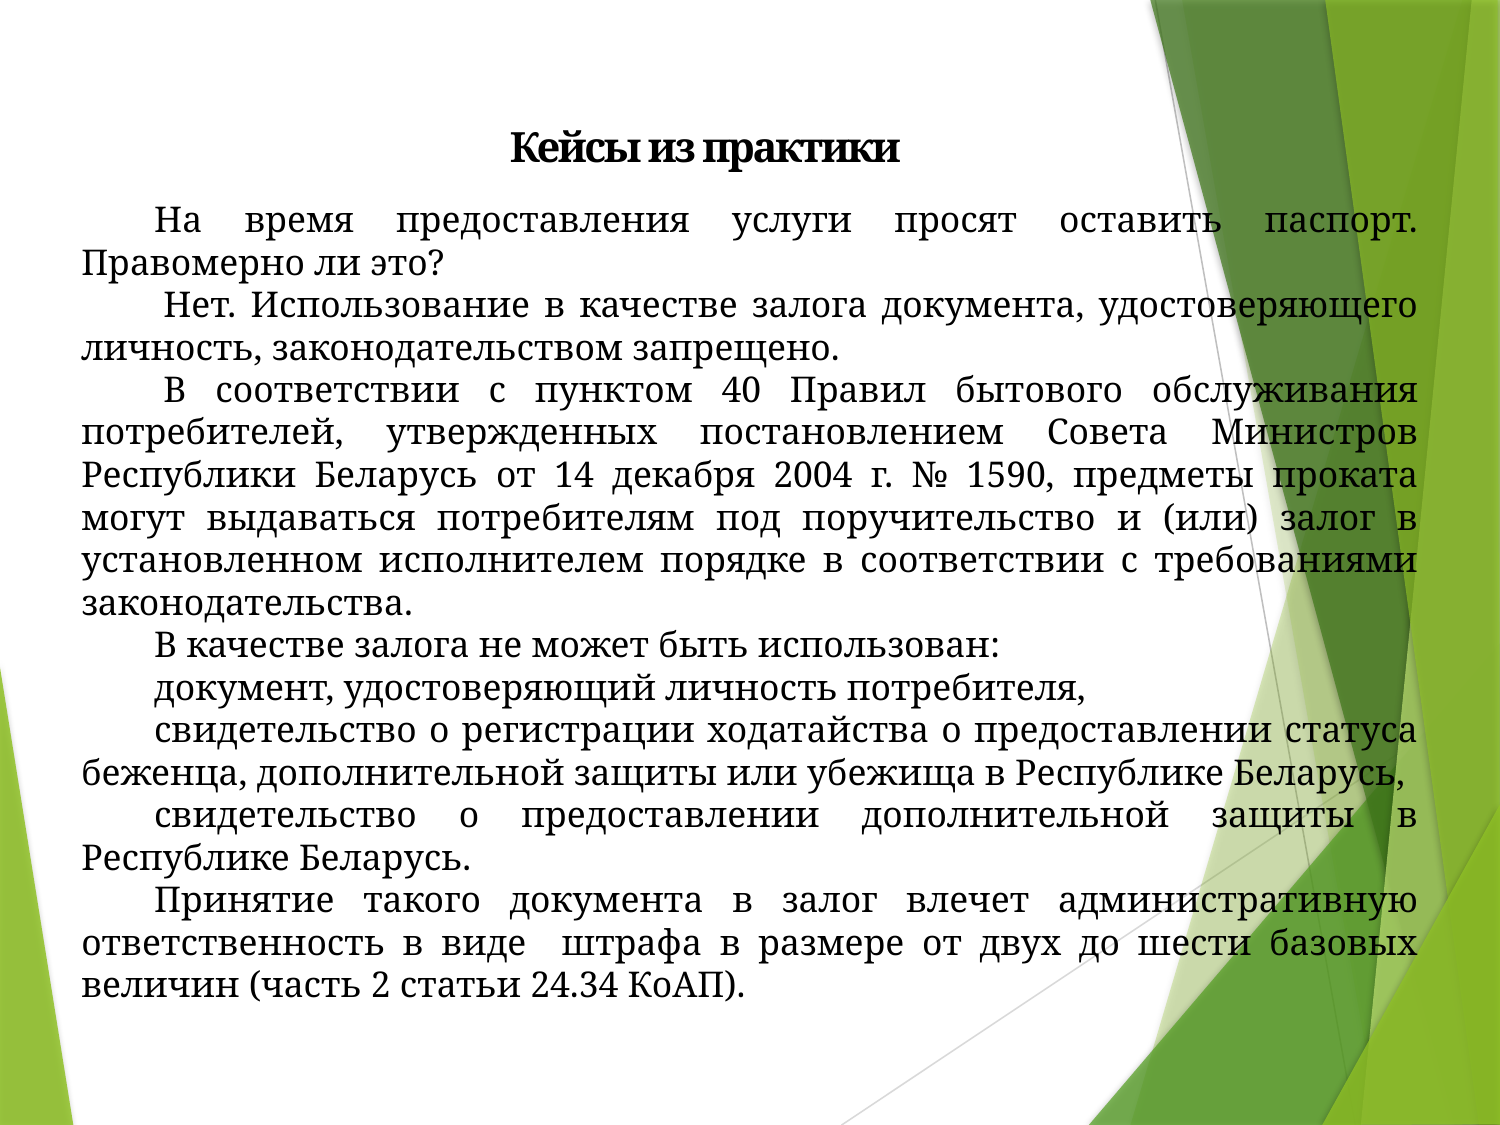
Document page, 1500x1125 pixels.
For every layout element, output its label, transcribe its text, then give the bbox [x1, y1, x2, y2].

text_box Кейсы из практики [0, 103, 1425, 171]
text_box На время предоставления услуги просят оставить паспорт. Правомерно ли это? Нет. Использование в качестве залога документа, удостоверяющего личность, законодательством запрещено. В соответствии с пунктом 40 Правил бытового обслуживания потребителей, утвержденных постановлением Совета Министров Республики Беларусь от 14 декабря 2004 г. № 1590, предметы проката могут выдаваться потребителям под поручительство и (или) залог в установленном исполнителем порядке в соответствии с требованиями законодательства. В качестве залога не может быть использован: документ, удостоверяющий личность потребителя, свидетельство о регистрации ходатайства о предоставлении статуса беженца, дополнительной защиты или убежища в Республике Беларусь, свидетельство о предоставлении дополнительной защиты в Республике Беларусь. Принятие такого документа в залог влечет административную ответственность в виде штрафа в размере от двух до шести базовых величин (часть 2 статьи 24.34 КоАП). [81, 195, 1419, 1005]
